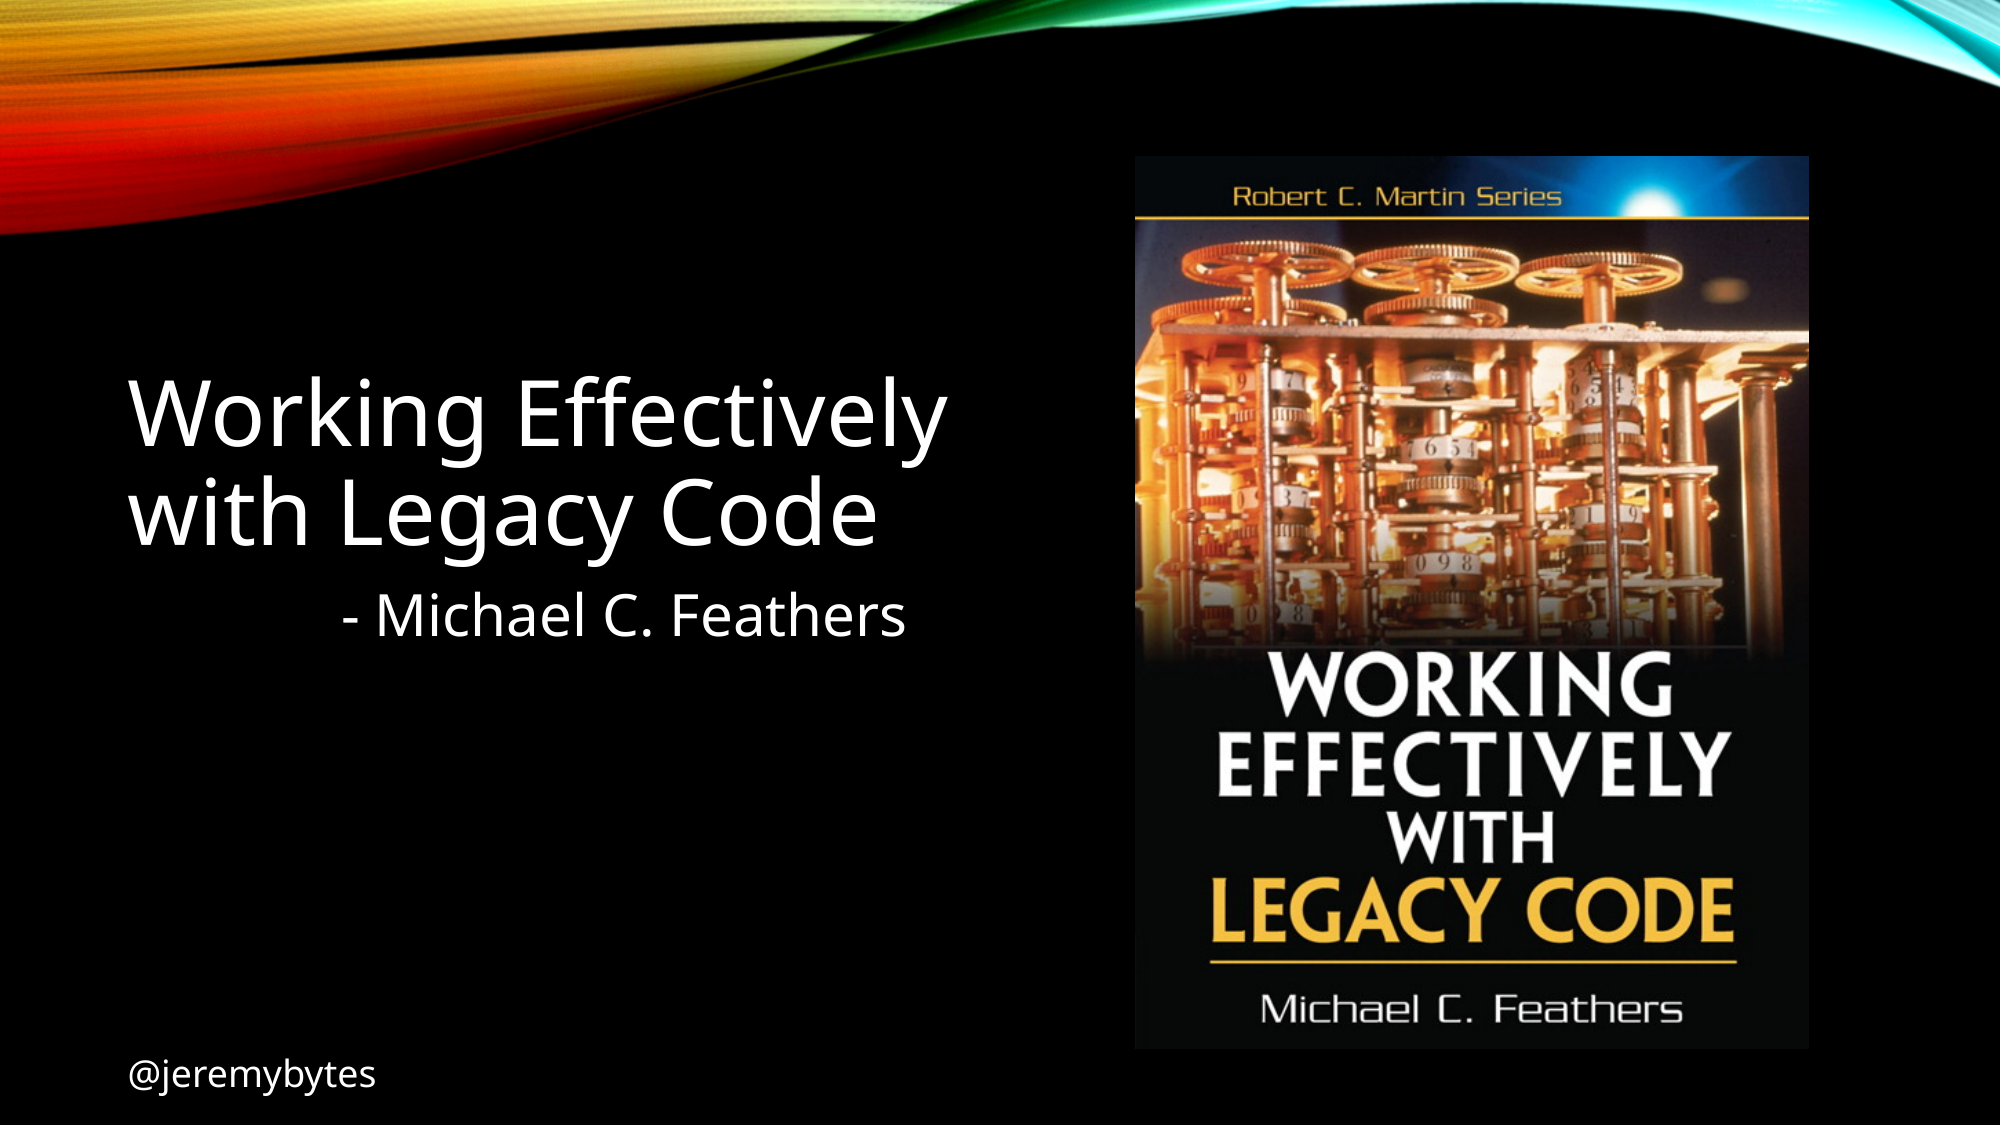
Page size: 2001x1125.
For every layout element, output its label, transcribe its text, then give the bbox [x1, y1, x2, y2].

list Working Effectively with Legacy Code - Michael C. Feathers [112, 360, 1123, 1021]
footer @jeremybytes [112, 1042, 1388, 1103]
picture [0, 0, 2000, 1049]
